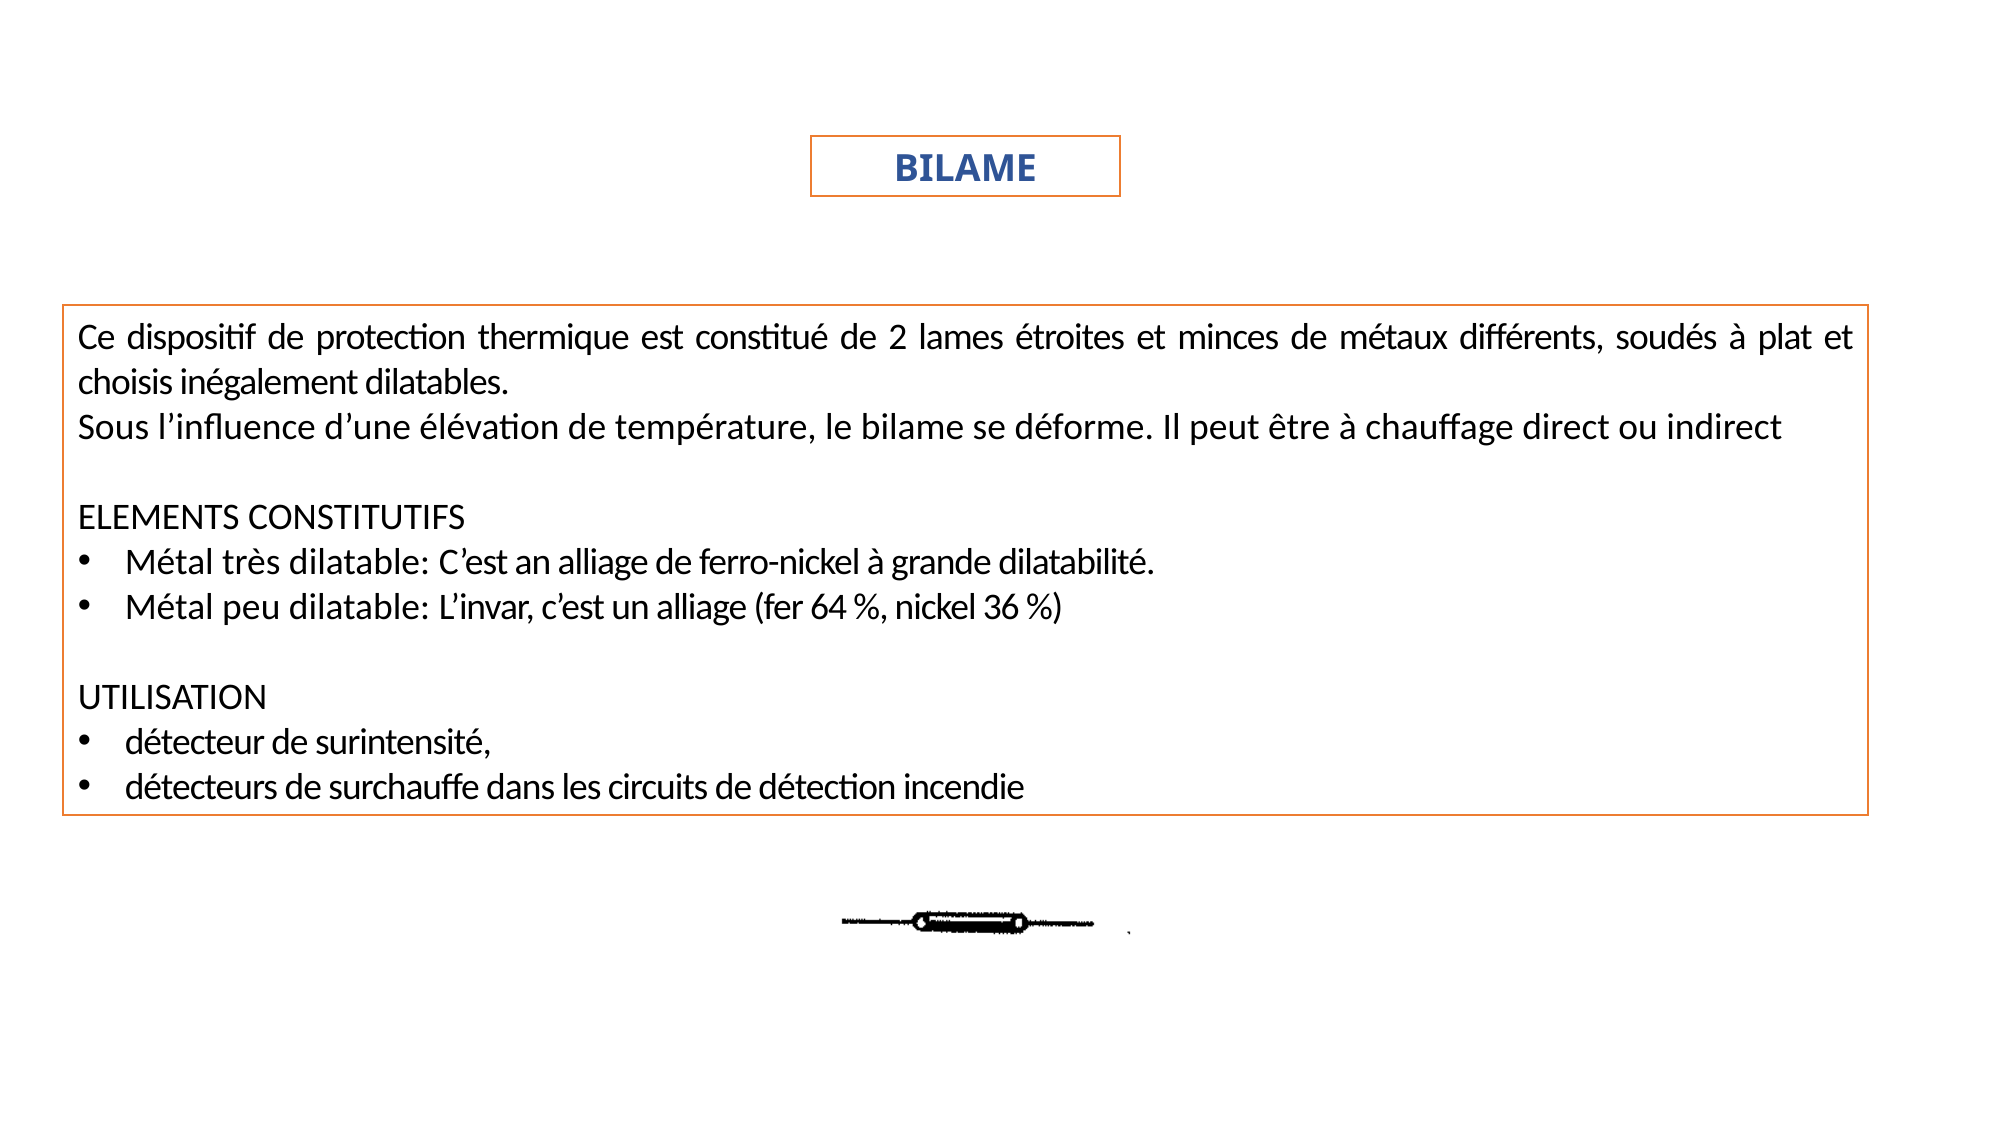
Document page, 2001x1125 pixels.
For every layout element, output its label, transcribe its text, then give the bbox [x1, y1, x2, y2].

picture [810, 862, 1142, 994]
text_box Ce dispositif de protection thermique est constitué de 2 lames étroites et minces de métaux différents, soudés à plat et choisis inégalement dilatables. Sous l’influence d’une élévation de température, le bilame se déforme. Il peut être à chauffage direct ou indirect ELEMENTS CONSTITUTIFS Métal très dilatable: C’est an alliage de ferro-nickel à grande dilatabilité. Métal peu dilatable: L’invar, c’est un alliage (fer 64 %, nickel 36 %) UTILISATION détecteur de surintensité, détecteurs de surchauffe dans les circuits de détection incendie [62, 304, 1869, 816]
text_box BILAME [810, 135, 1121, 197]
